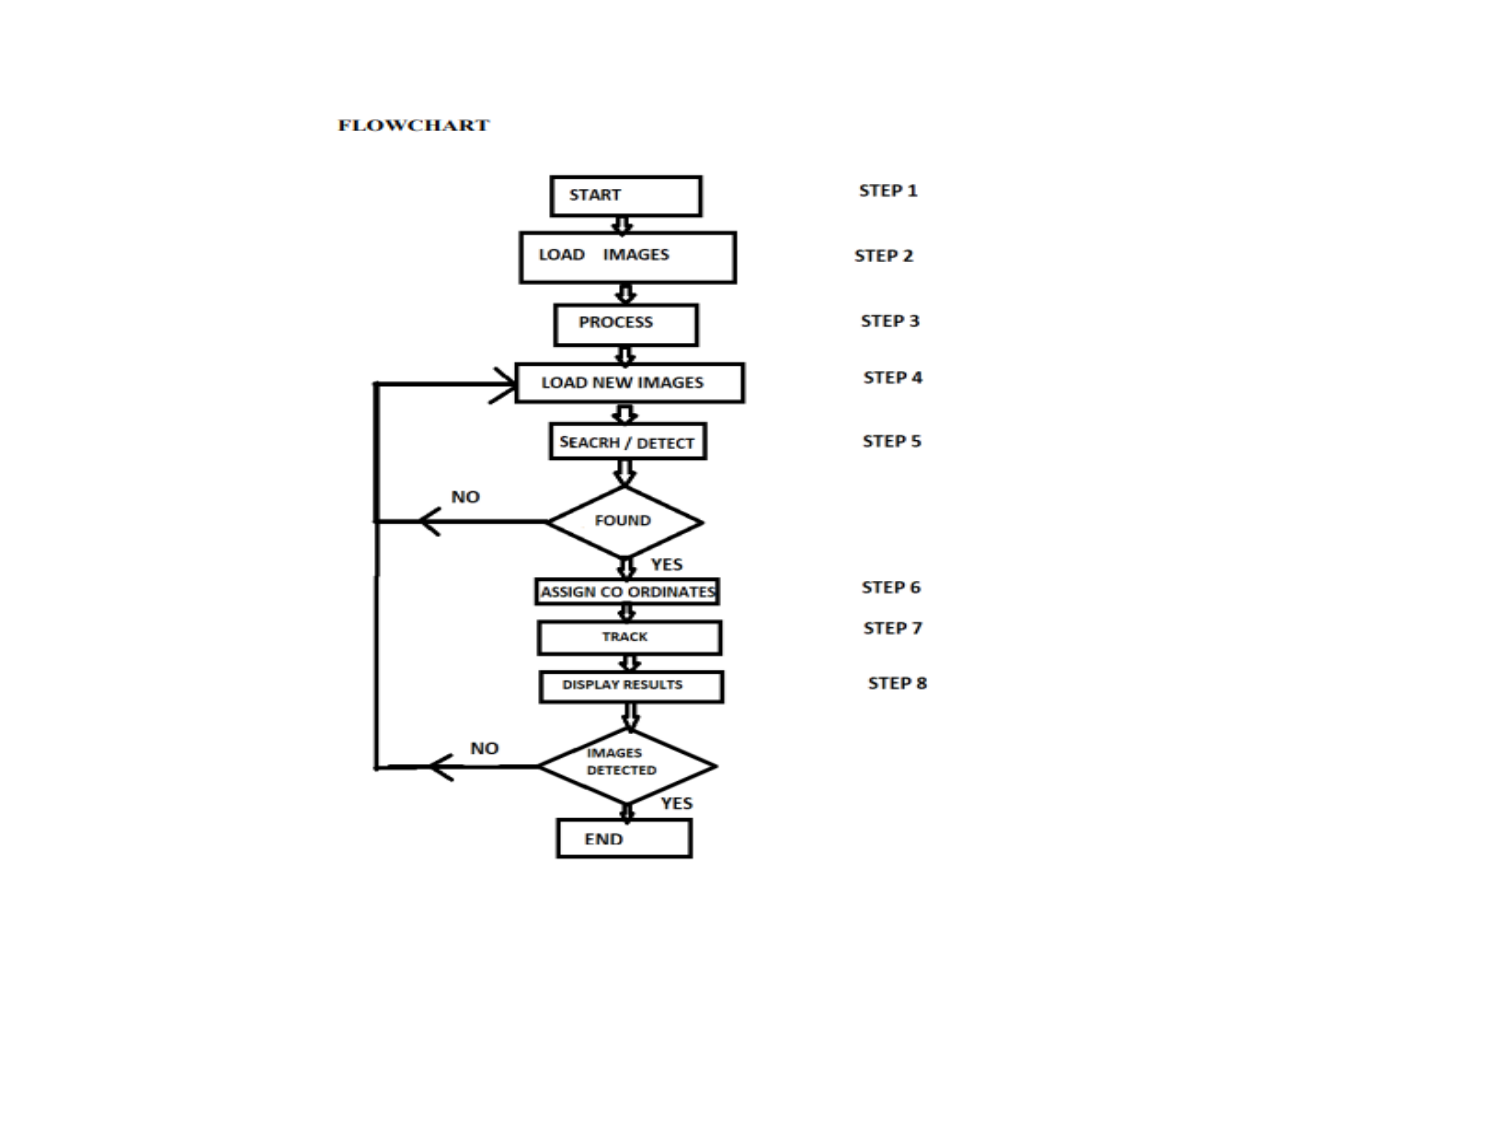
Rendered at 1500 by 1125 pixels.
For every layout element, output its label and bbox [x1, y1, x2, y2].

picture [206, 66, 1282, 907]
